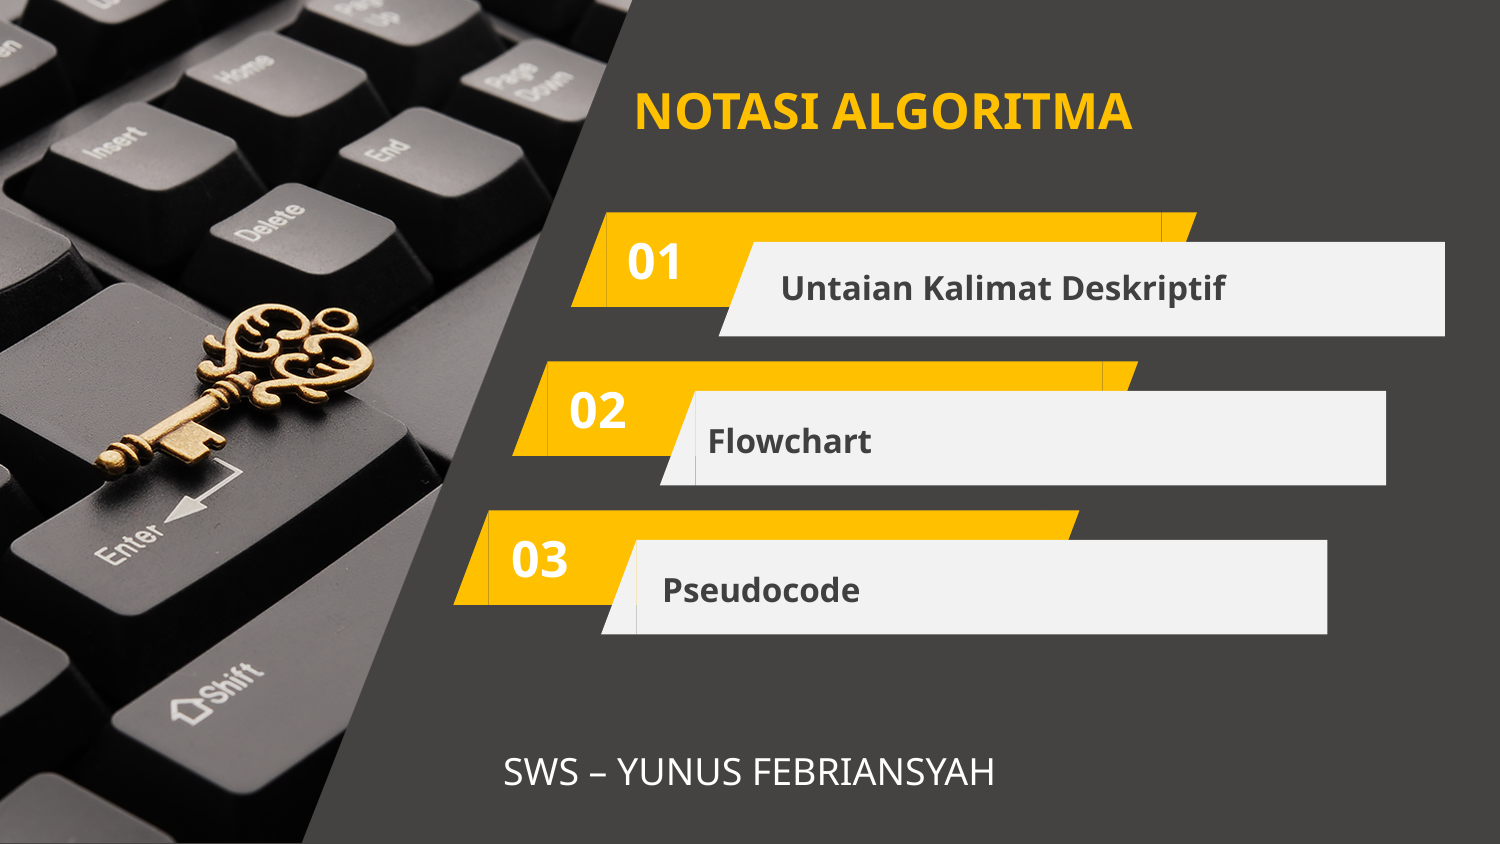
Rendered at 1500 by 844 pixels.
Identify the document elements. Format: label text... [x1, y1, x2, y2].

text_box Pseudocode [1332, 561, 1339, 617]
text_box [511, 361, 1387, 486]
text_box NOTASI ALGORITMA [618, 61, 1458, 157]
picture [0, 0, 633, 843]
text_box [453, 510, 1328, 635]
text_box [570, 212, 1446, 337]
